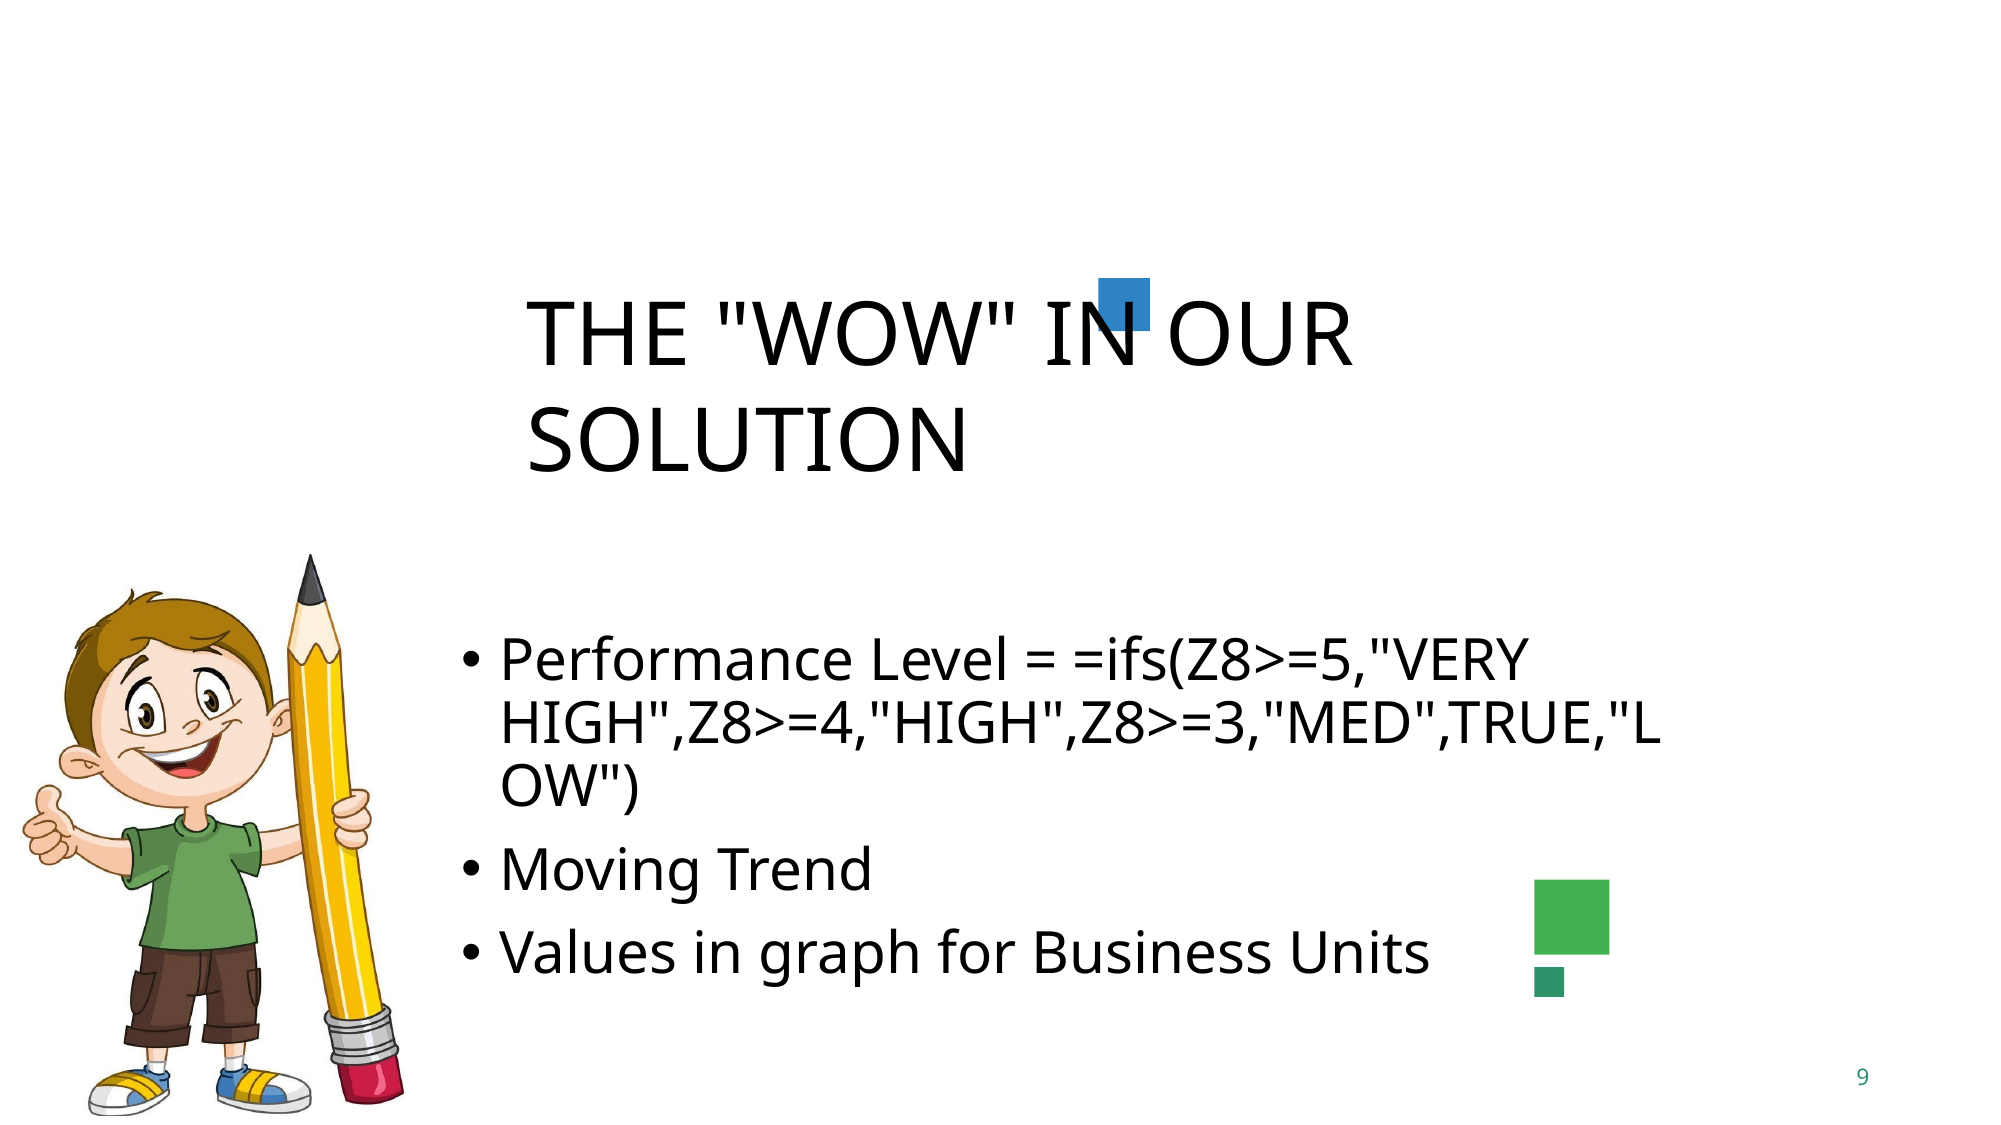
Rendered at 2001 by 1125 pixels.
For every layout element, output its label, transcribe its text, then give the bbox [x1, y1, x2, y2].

title THE "WOW" IN OUR SOLUTION [524, 274, 1476, 386]
text_box [1534, 927, 1610, 955]
text_box [449, 386, 1850, 543]
text_box 9 [1849, 1061, 1888, 1095]
text_box [1534, 967, 1565, 997]
subtitle Performance Level = =ifs(Z8>=5,"VERY HIGH",Z8>=4,"HIGH",Z8>=3,"MED",TRUE,"LOW") Moving Trend Values in graph for Business Units [461, 630, 1700, 927]
picture [10, 554, 417, 1117]
